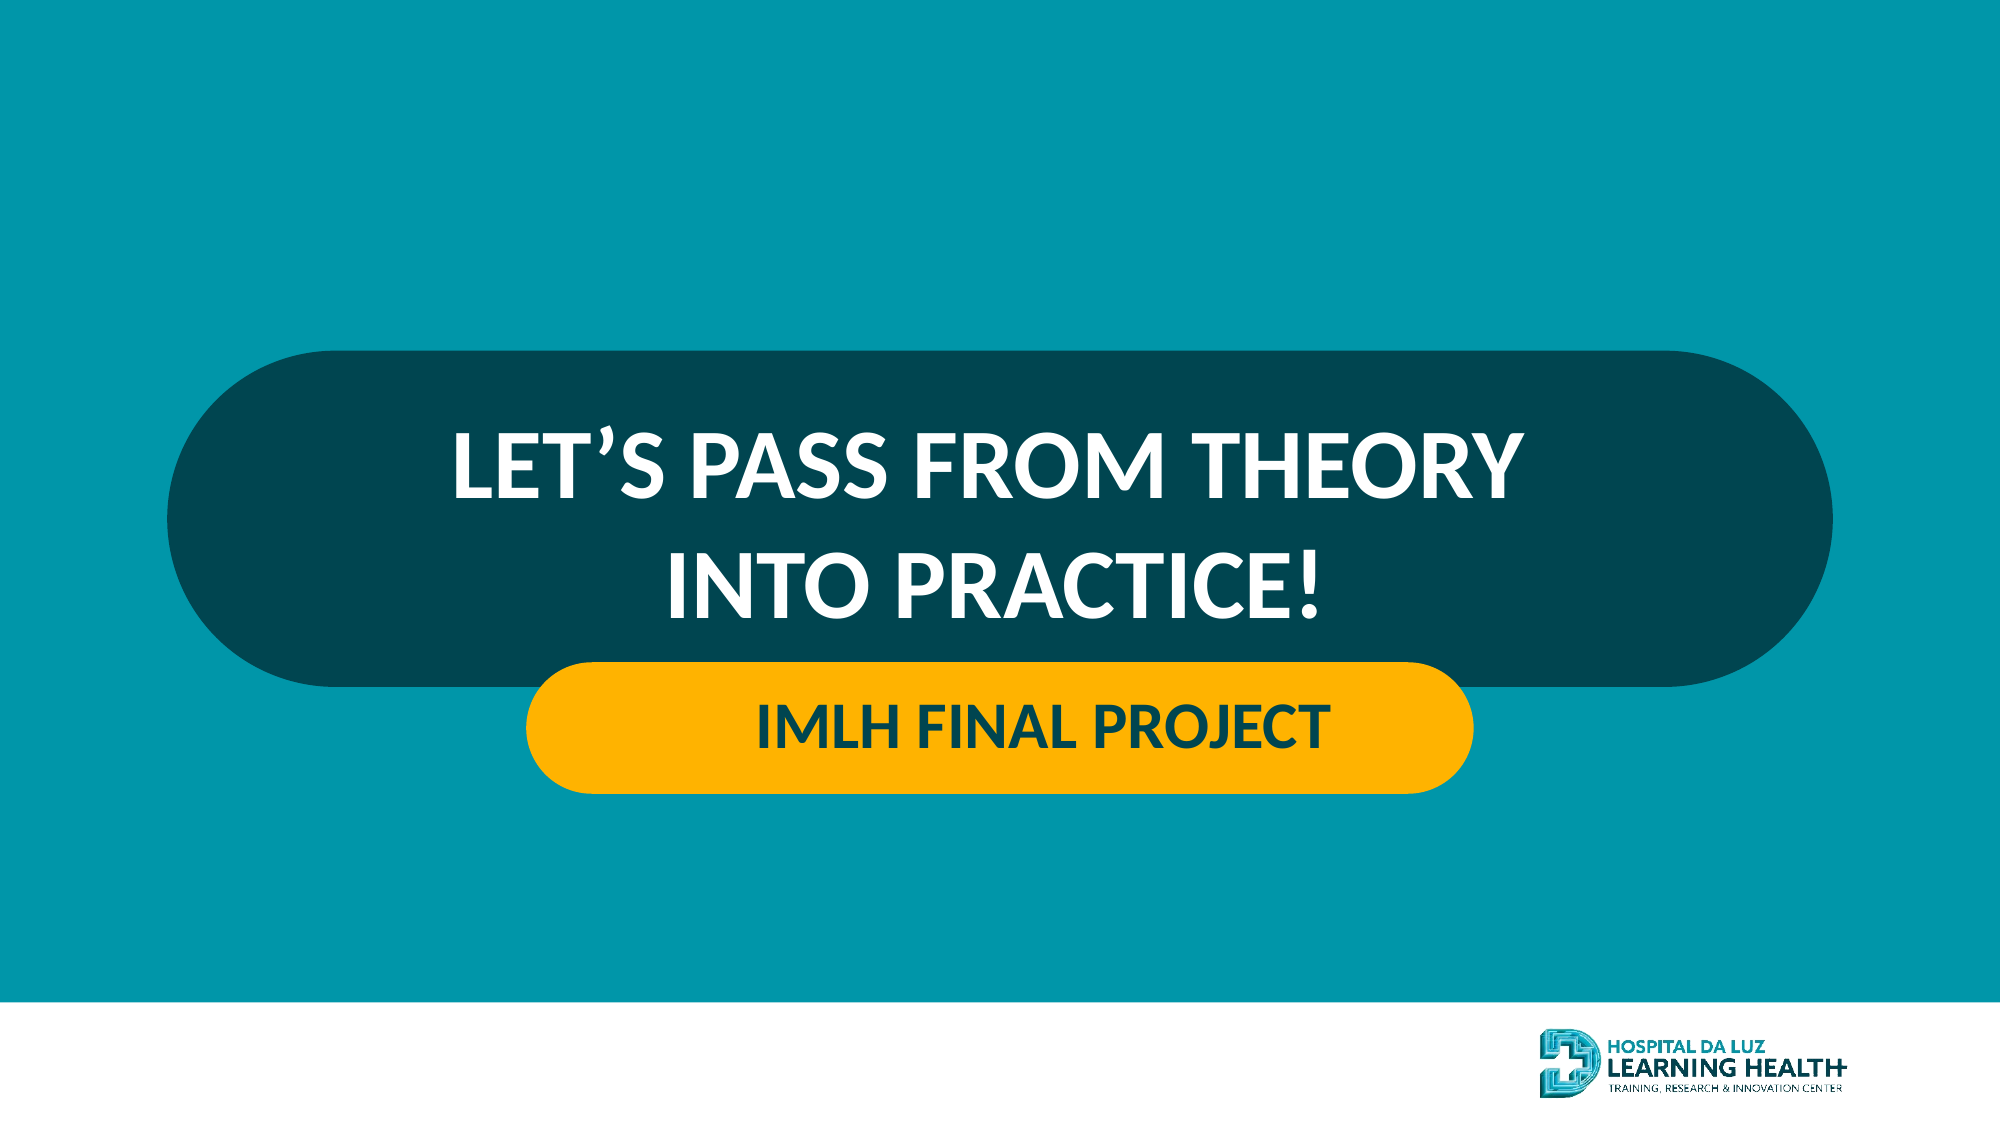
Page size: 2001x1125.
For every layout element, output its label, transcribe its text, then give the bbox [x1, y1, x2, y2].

text_box [0, 0, 2000, 1003]
text_box LET’S PASS FROM THEORY INTO PRACTICE! [166, 349, 1834, 688]
picture [1524, 1013, 1863, 1113]
text_box IMLH FINAL PROJECT [526, 662, 1474, 794]
